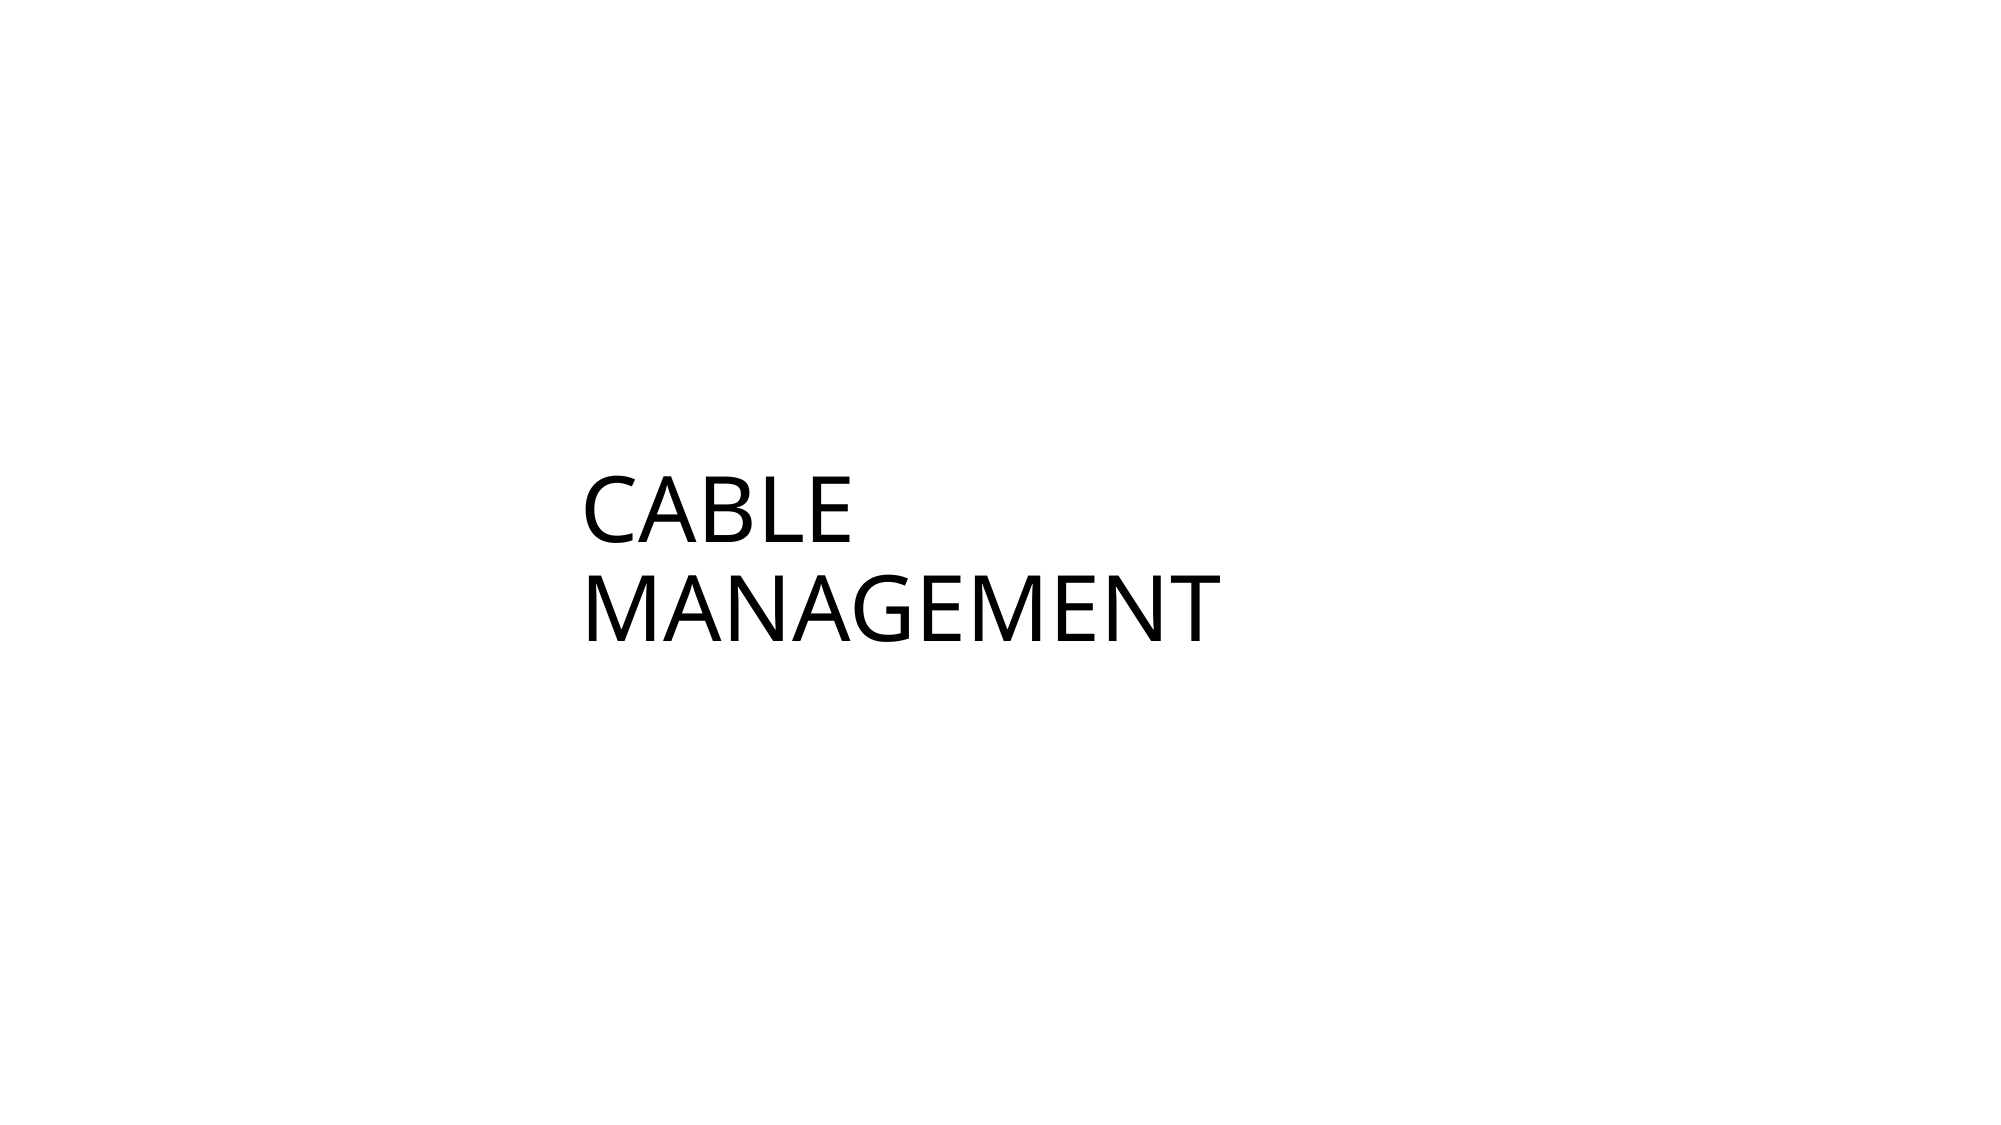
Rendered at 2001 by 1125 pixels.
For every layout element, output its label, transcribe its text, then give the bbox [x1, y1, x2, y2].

title CABLE MANAGEMENT [565, 453, 1434, 672]
